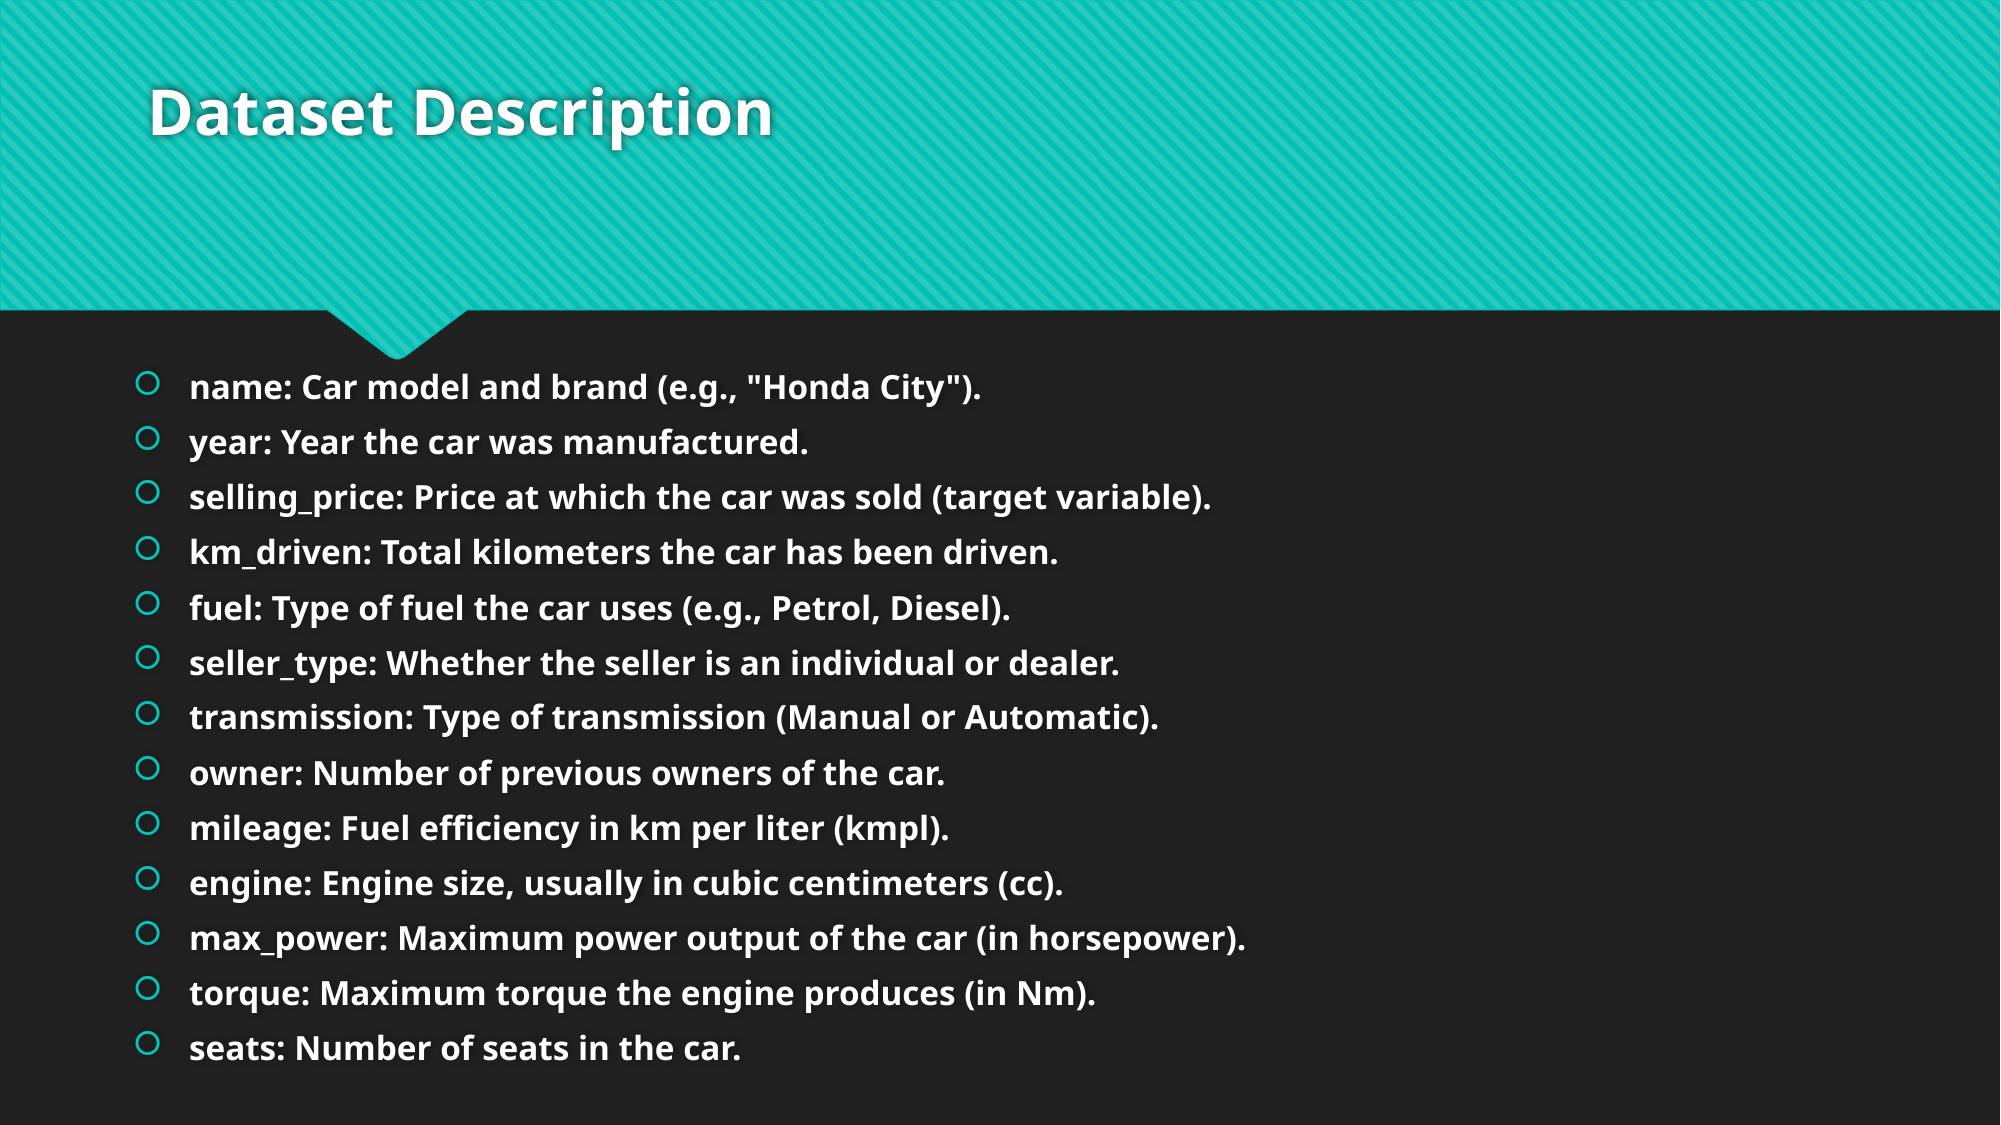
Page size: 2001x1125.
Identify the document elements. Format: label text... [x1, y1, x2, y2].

list name: Car model and brand (e.g., "Honda City"). year: Year the car was manufactured. selling_price: Price at which the car was sold (target variable). km_driven: Total kilometers the car has been driven. fuel: Type of fuel the car uses (e.g., Petrol, Diesel). seller_type: Whether the seller is an individual or dealer. transmission: Type of transmission (Manual or Automatic). owner: Number of previous owners of the car. mileage: Fuel efficiency in km per liter (kmpl). engine: Engine size, usually in cubic centimeters (cc). max_power: Maximum power output of the car (in horsepower). torque: Maximum torque the engine produces (in Nm). seats: Number of seats in the car. [132, 327, 1868, 1112]
title Dataset Description [132, 73, 1868, 233]
